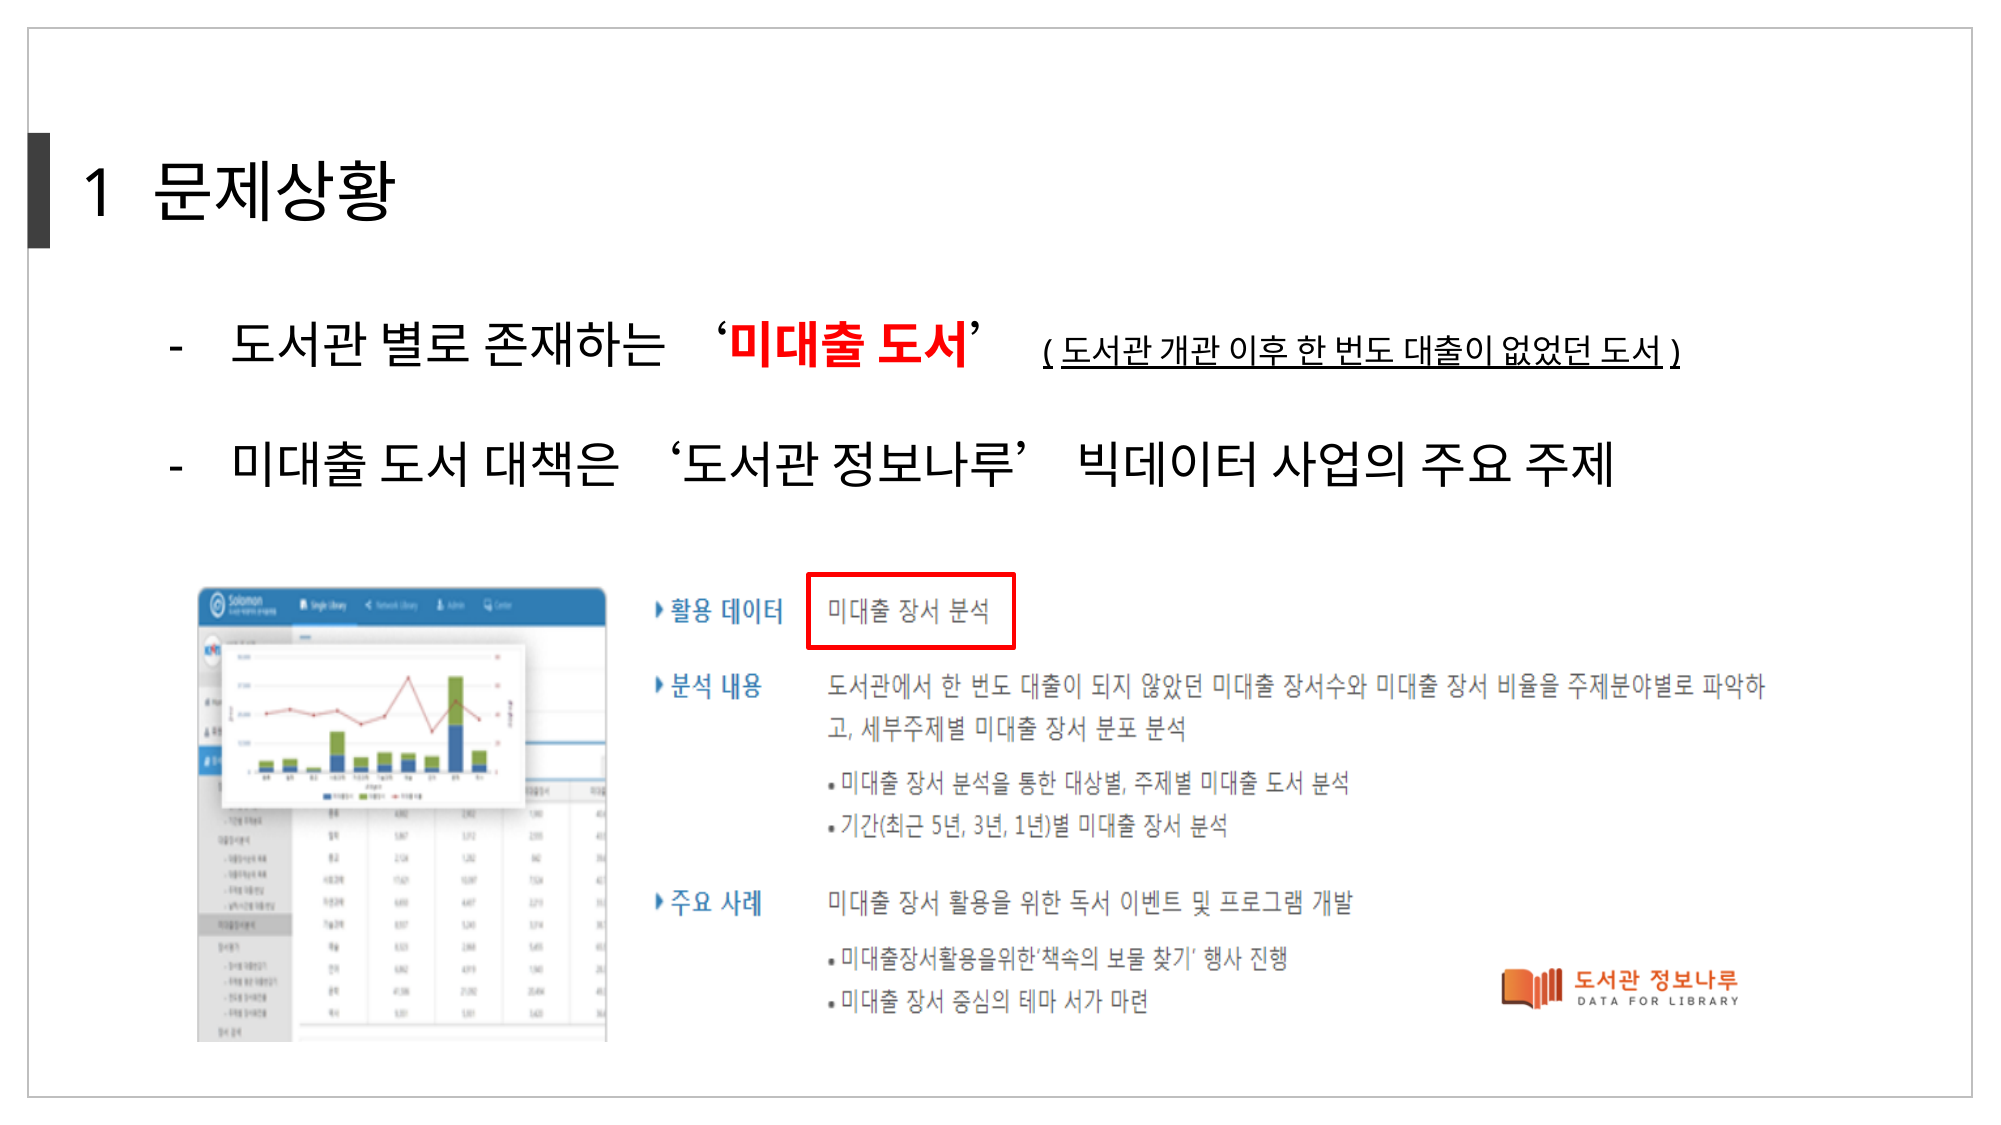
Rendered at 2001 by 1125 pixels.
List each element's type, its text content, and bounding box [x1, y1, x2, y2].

text_box [27, 132, 50, 249]
text_box [808, 574, 1014, 578]
text_box [27, 27, 1973, 1098]
text_box 1 문제상황 [65, 142, 863, 238]
picture [182, 578, 1781, 1043]
text_box 도서관 별로 존재하는 ‘미대출 도서’ (도서관 개관 이후 한 번도 대출이 없었던 도서) 미대출 도서 대책은 ‘도서관 정보나루’ 빅데이터 사업의 주요 주제 [140, 298, 1823, 532]
